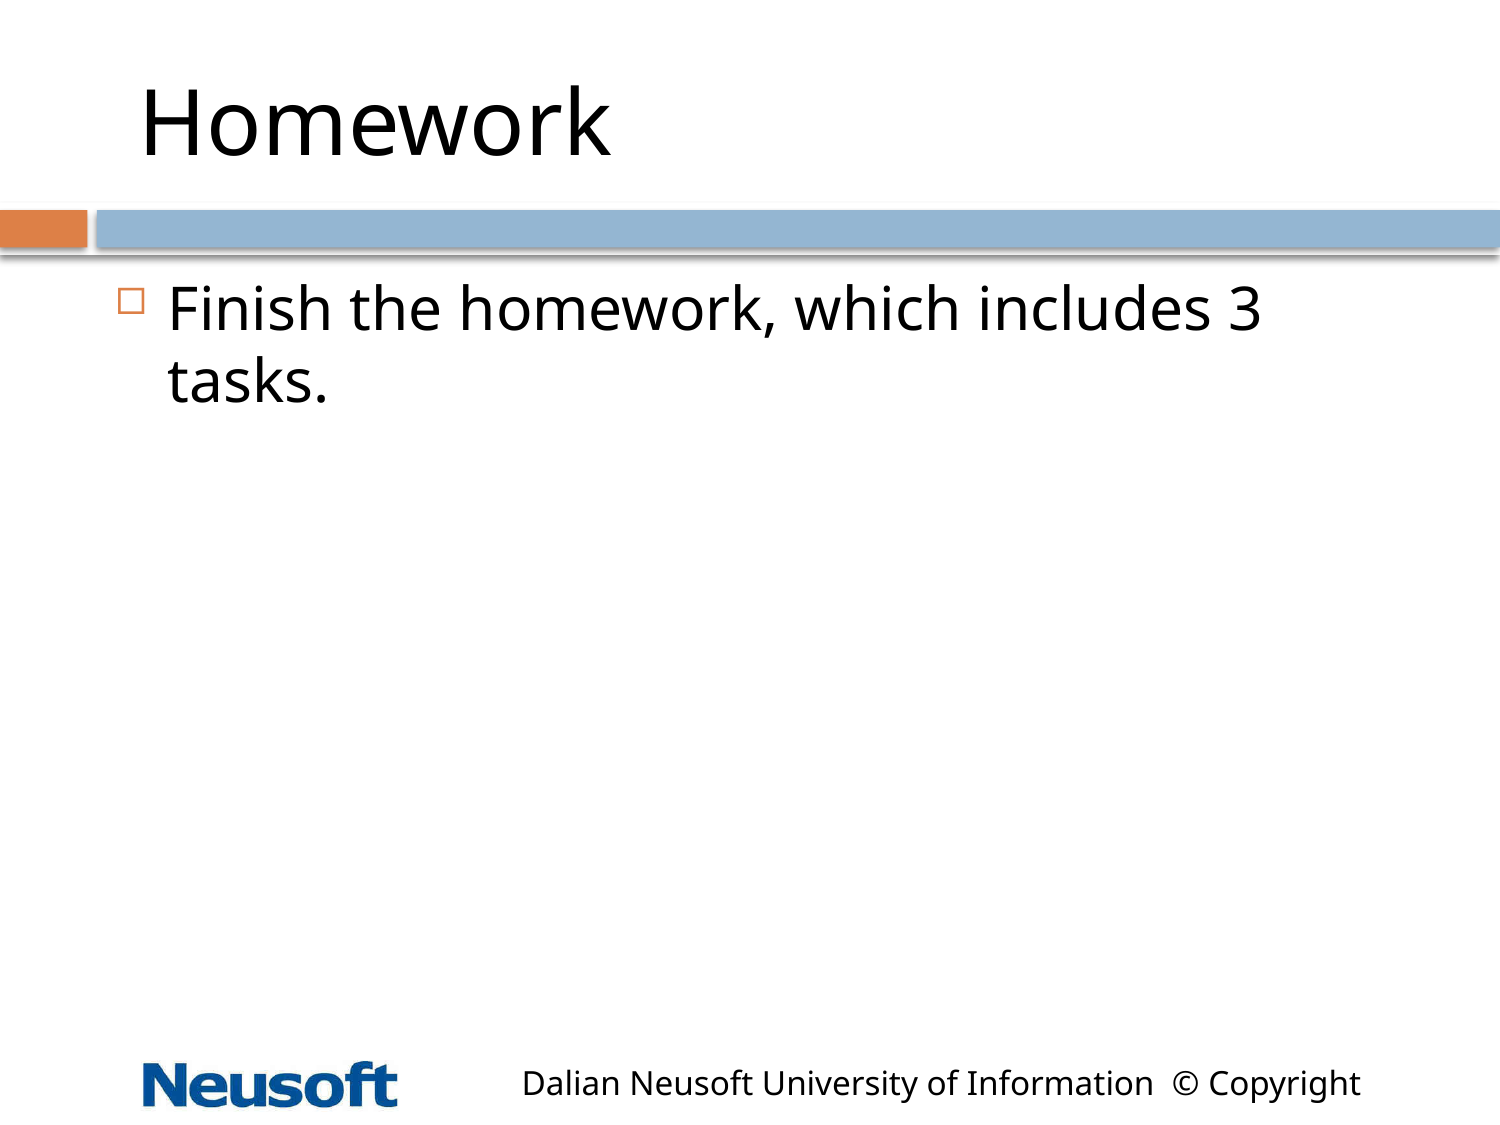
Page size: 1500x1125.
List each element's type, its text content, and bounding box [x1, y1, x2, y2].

title Homework [100, 37, 1438, 200]
picture [140, 1054, 399, 1114]
text_box Dalian Neusoft University of Information © Copyright [506, 1054, 1378, 1110]
list Finish the homework, which includes 3 tasks. [100, 262, 1438, 1000]
